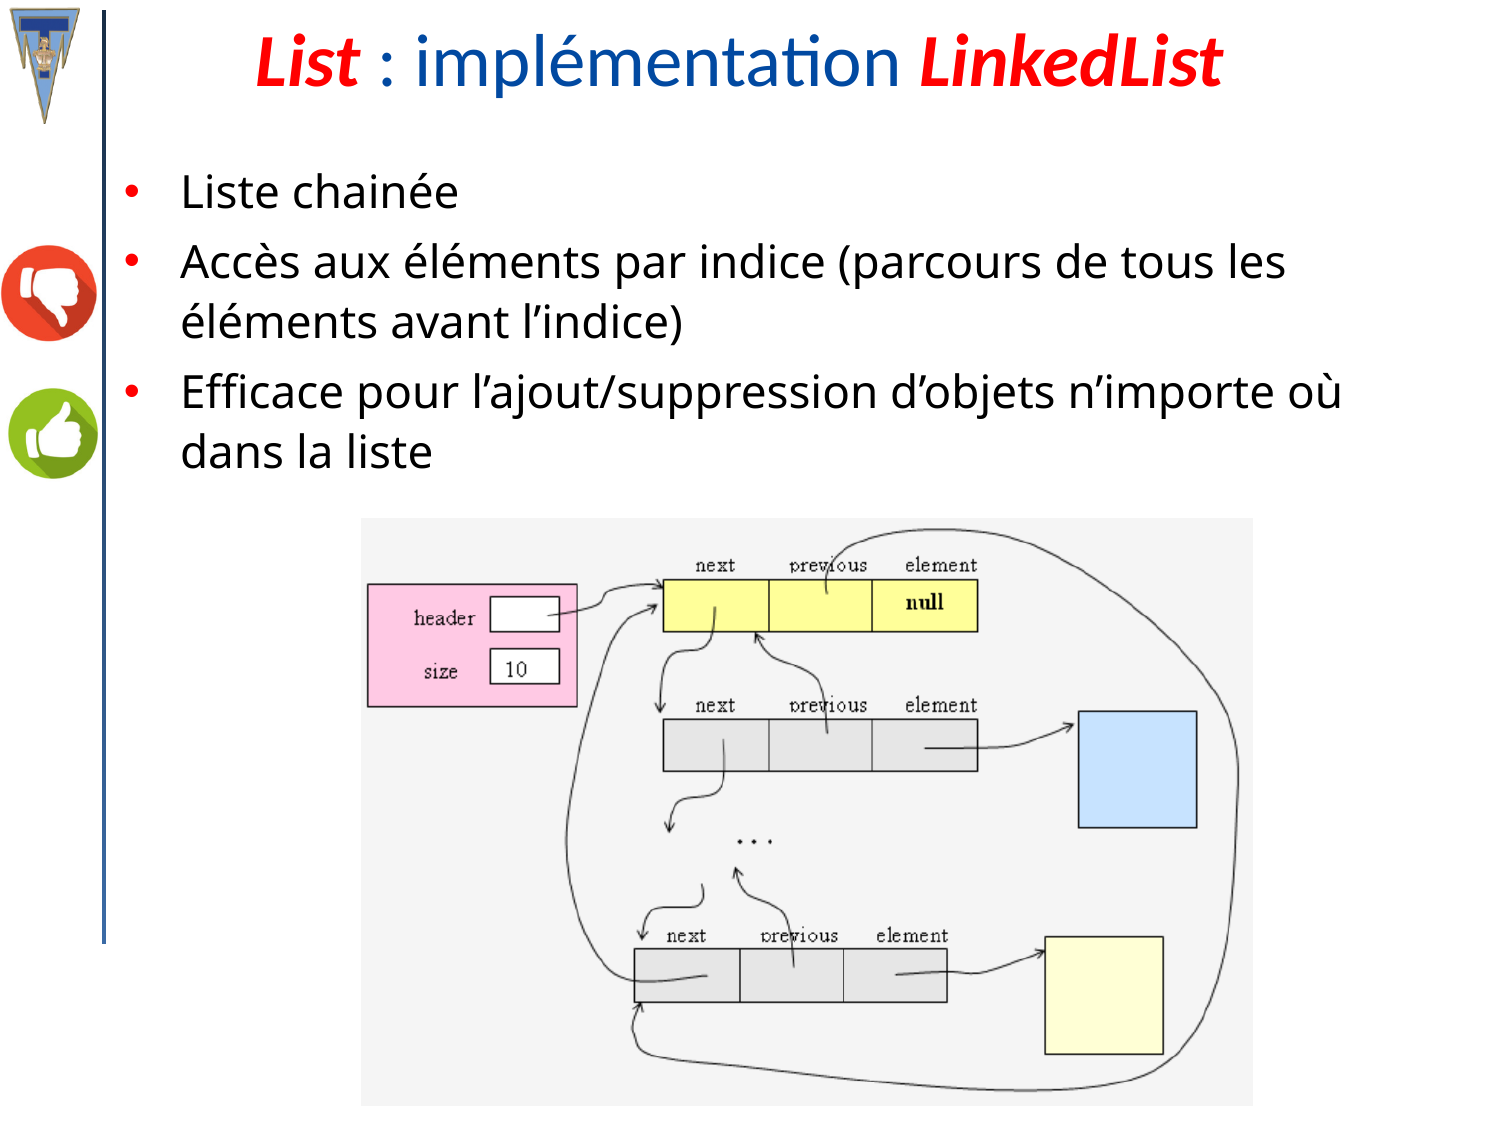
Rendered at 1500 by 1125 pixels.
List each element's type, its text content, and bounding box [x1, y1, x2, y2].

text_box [0, 243, 100, 482]
text_box Liste chainée Accès aux éléments par indice (parcours de tous les éléments avant l’indice) Efficace pour l’ajout/suppression d’objets n’importe où dans la liste [109, 149, 1469, 555]
title List : implémentation LinkedList [147, 19, 1333, 95]
picture [361, 518, 1254, 1106]
picture [9, 7, 80, 124]
